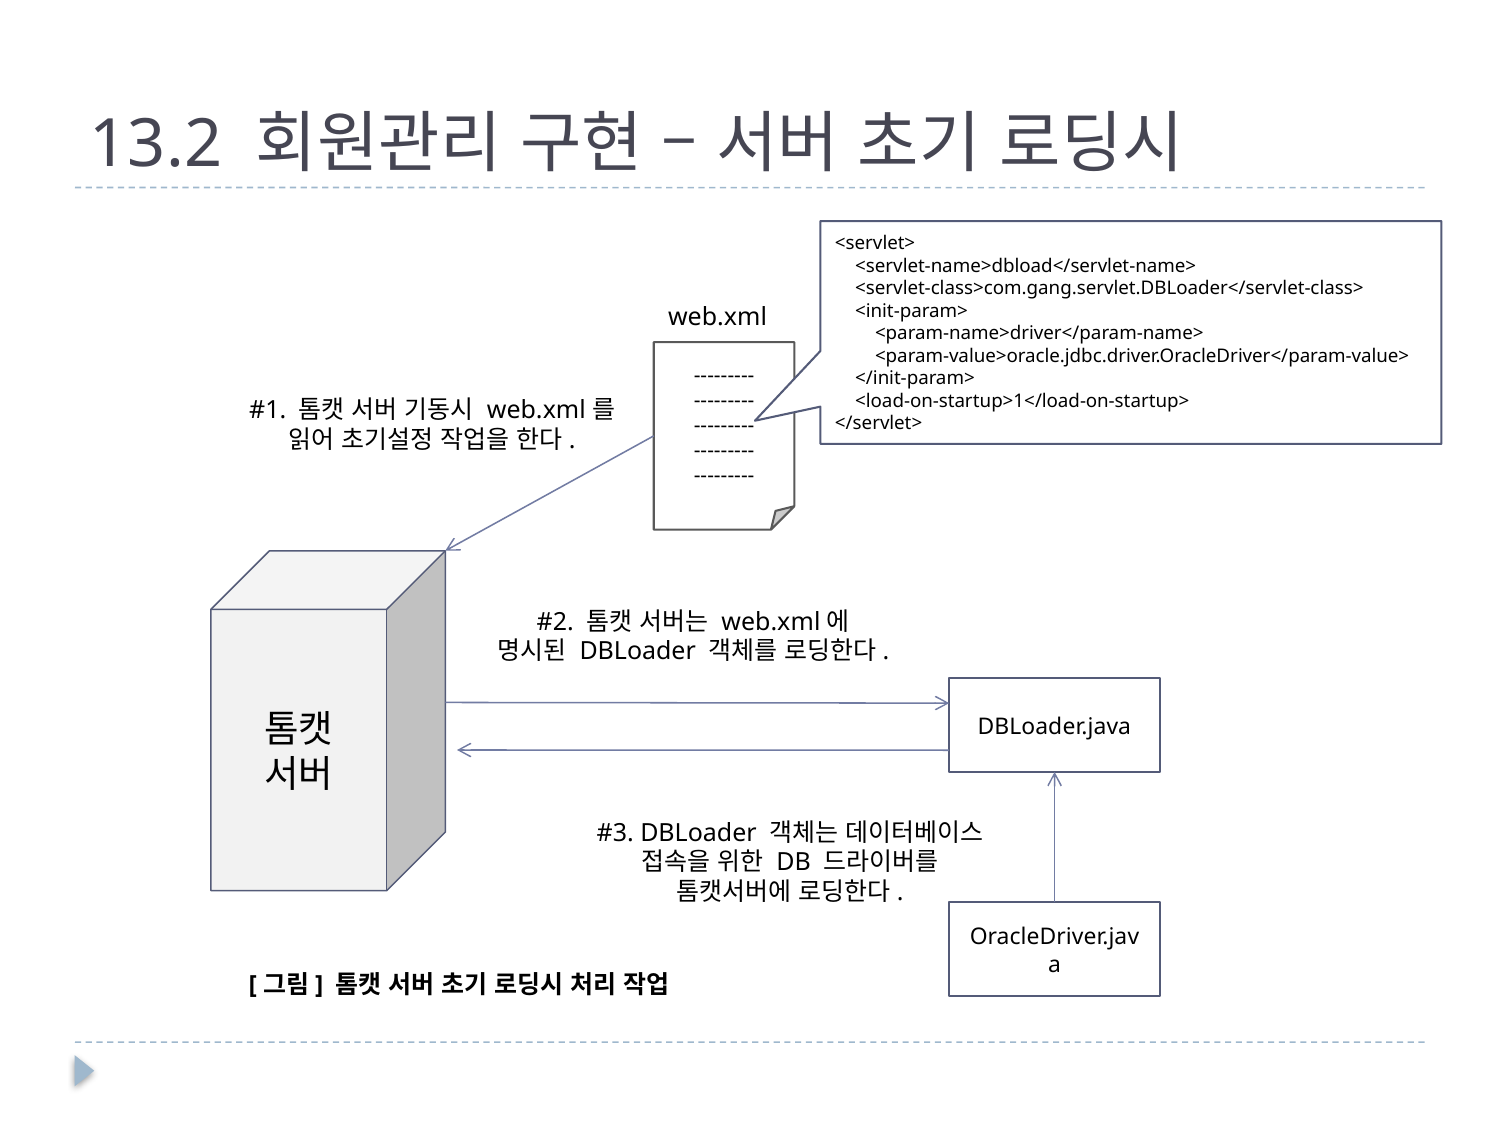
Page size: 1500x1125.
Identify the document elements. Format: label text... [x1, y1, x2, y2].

text_box #3. DBLoader 객체는 데이터베이스 접속을 위한 DB 드라이버를 톰캣서버에 로딩한다. [581, 808, 1006, 914]
text_box --------- --------- --------- --------- --------- [652, 340, 796, 532]
text_box [그림] 톰캣 서버 초기 로딩시 처리 작업 [234, 960, 685, 1006]
text_box DBLoader.java [948, 677, 1162, 773]
text_box <servlet> <servlet-name>dbload</servlet-name> <servlet-class>com.gang.servlet.DBLoader</servlet-class> <init-param> <param-name>driver</param-name> <param-value>oracle.jdbc.driver.OracleDriver</param-value> </init-param> <load-on-startup>1</load-on-startup> </servlet> [753, 219, 1443, 446]
text_box #1. 톰캣 서버 기동시 web.xml를 읽어 초기설정 작업을 한다. [234, 386, 630, 462]
text_box #2. 톰캣 서버는 web.xml에 명시된 DBLoader 객체를 로딩한다. [482, 597, 911, 673]
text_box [445, 435, 654, 551]
text_box web.xml [653, 292, 783, 338]
text_box OracleDriver.java [948, 901, 1162, 998]
text_box 톰캣 서버 [209, 549, 447, 893]
title 13.2 회원관리 구현 – 서버 초기 로딩시 [75, 24, 1425, 188]
